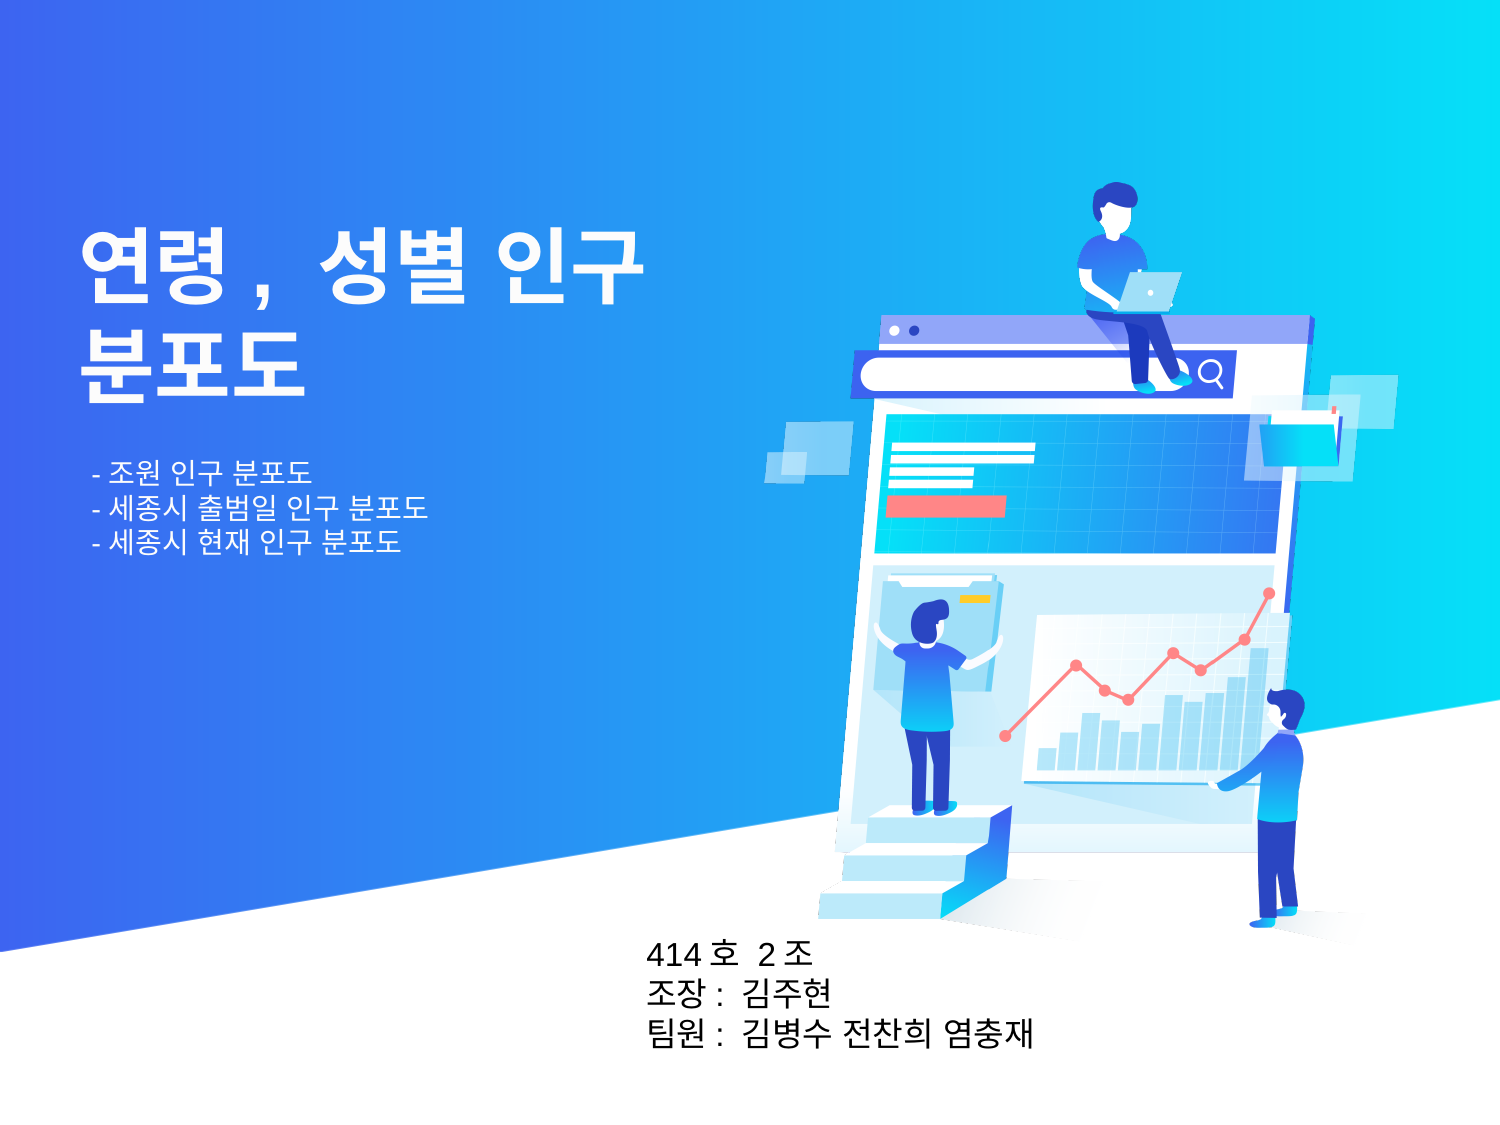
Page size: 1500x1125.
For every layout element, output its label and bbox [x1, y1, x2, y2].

text_box [63, 206, 898, 569]
picture [0, 0, 1500, 1125]
